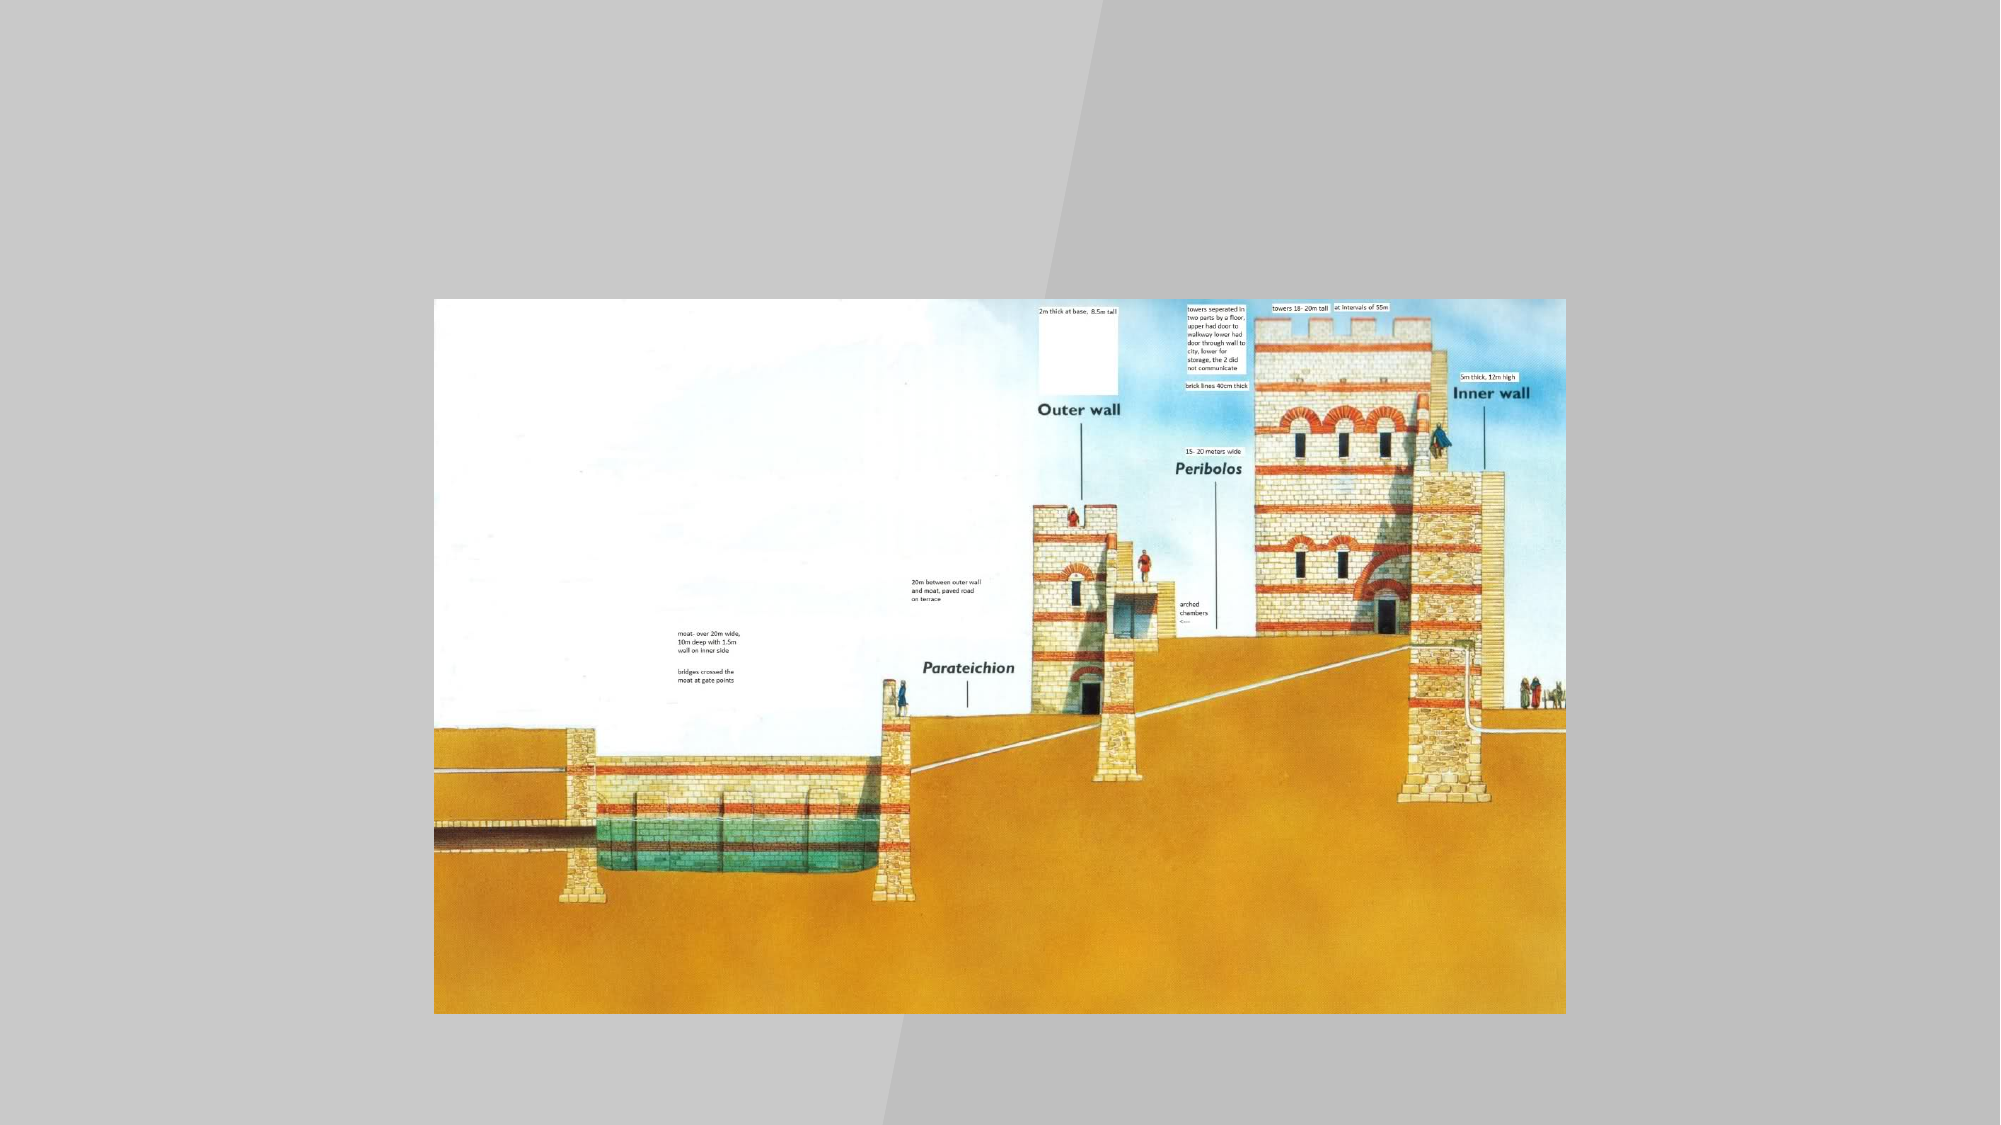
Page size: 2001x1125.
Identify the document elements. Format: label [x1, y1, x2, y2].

list [434, 299, 1566, 1014]
